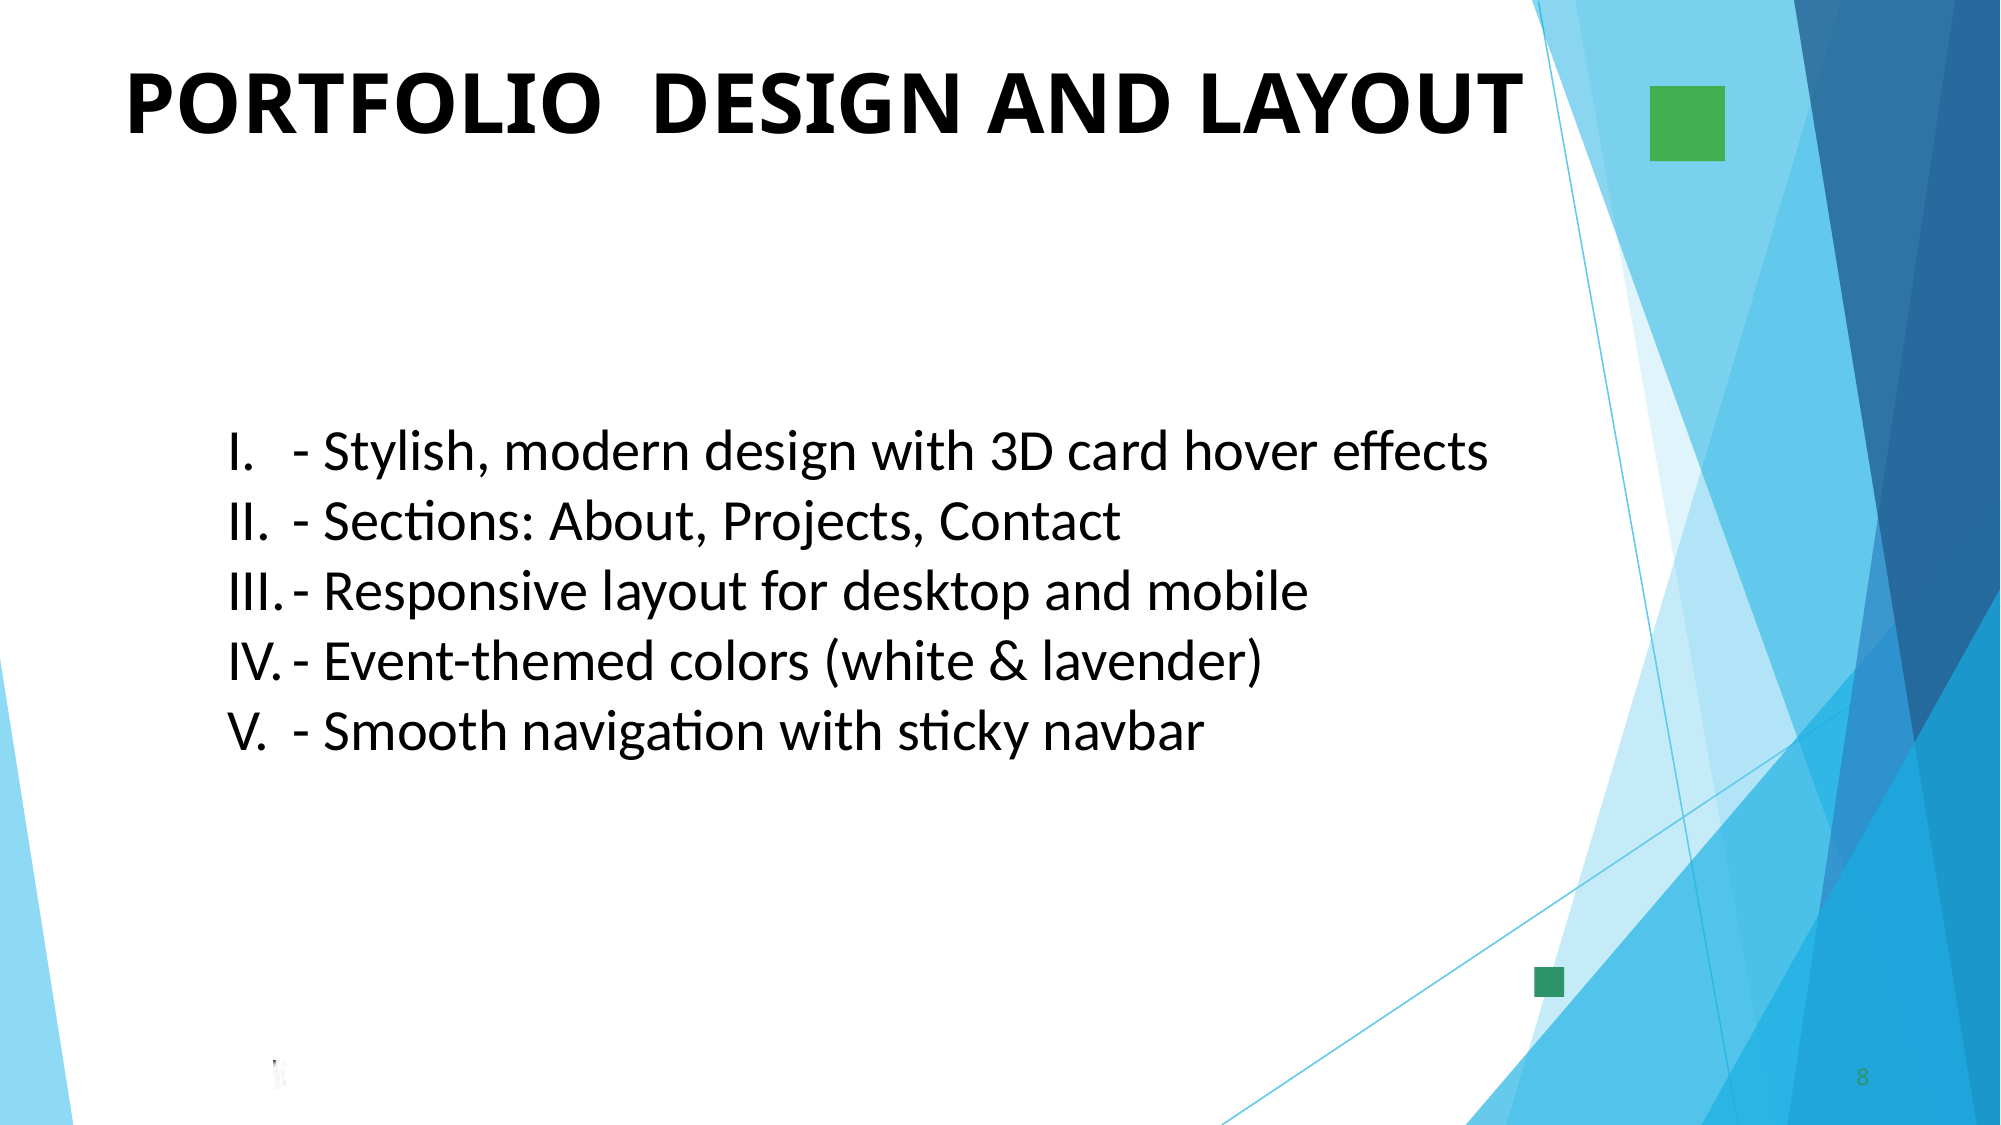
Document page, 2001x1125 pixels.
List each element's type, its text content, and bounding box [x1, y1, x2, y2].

picture [273, 1060, 287, 1091]
text_box - Stylish, modern design with 3D card hover effects - Sections: About, Projects, Contact - Responsive layout for desktop and mobile - Event-themed colors (white & lavender) - Smooth navigation with sticky navbar [212, 405, 1604, 770]
text_box PORTFOLIO DESIGN AND LAYOUT [121, 47, 1564, 150]
text_box 8 [1849, 1061, 1888, 1095]
text_box [1534, 967, 1565, 997]
text_box [1649, 86, 1725, 162]
